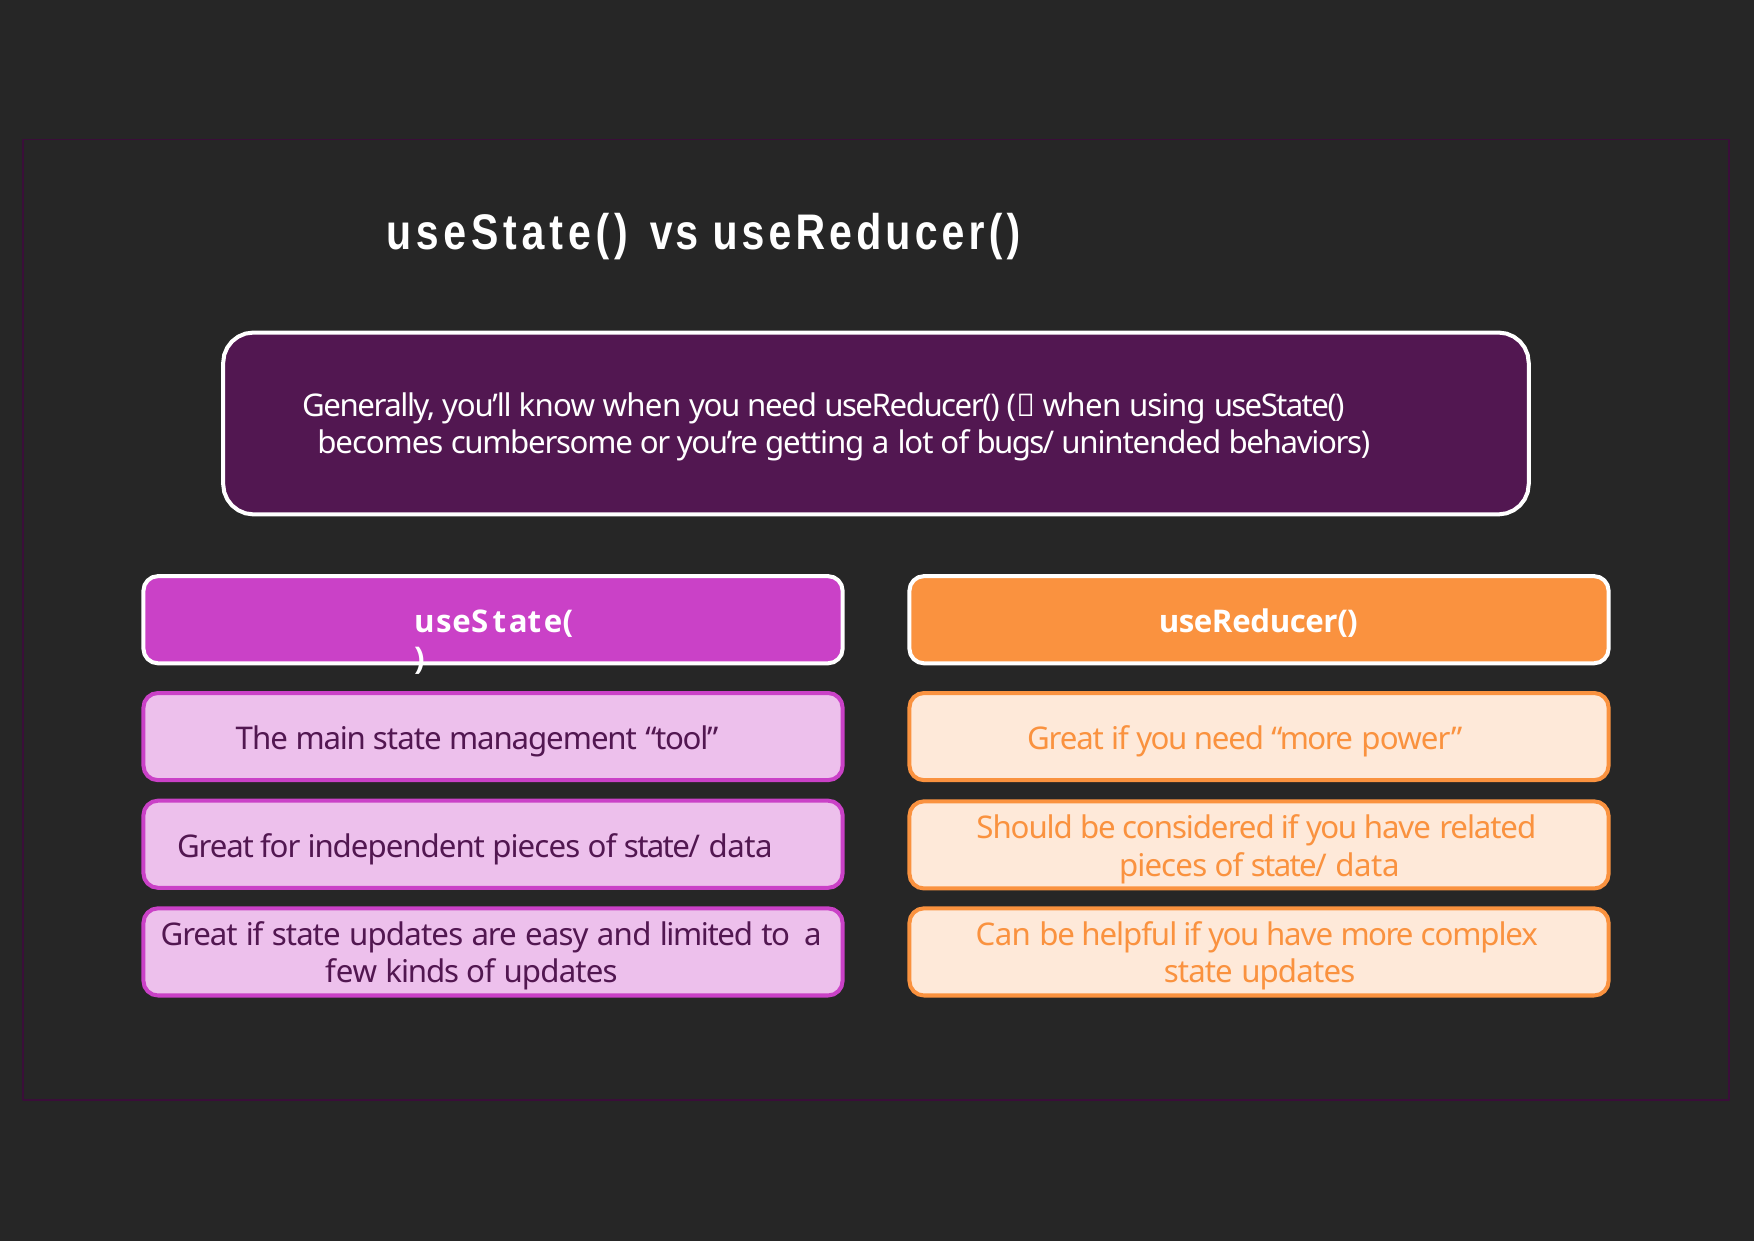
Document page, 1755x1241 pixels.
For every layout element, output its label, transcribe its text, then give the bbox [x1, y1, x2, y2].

text_box [143, 576, 843, 664]
title useState() vs useReducer() [384, 197, 1027, 332]
text_box The main state management “tool” [233, 716, 752, 756]
text_box Generally, you’ll know when you need useReducer() ( when using useState() becomes cumbersome or you’re getting a lot of bugs/ unintended behaviors) [300, 383, 1452, 461]
text_box [909, 801, 1609, 889]
text_box Great if state updates are easy and limited to a few kinds of updates [158, 912, 827, 990]
text_box [909, 693, 1609, 781]
text_box Should be considered if you have related pieces of state/ data Can be helpful if you have more complex state updates [958, 805, 1560, 989]
text_box useState() [412, 599, 575, 677]
text_box [143, 693, 843, 781]
text_box [909, 576, 1609, 664]
text_box [909, 908, 1609, 996]
text_box [143, 908, 843, 996]
text_box Great if you need “more power” [1025, 716, 1493, 756]
text_box useReducer() [1156, 599, 1362, 639]
text_box Great for independent pieces of state/ data [175, 823, 811, 864]
text_box [143, 800, 843, 888]
text_box [223, 332, 1529, 515]
